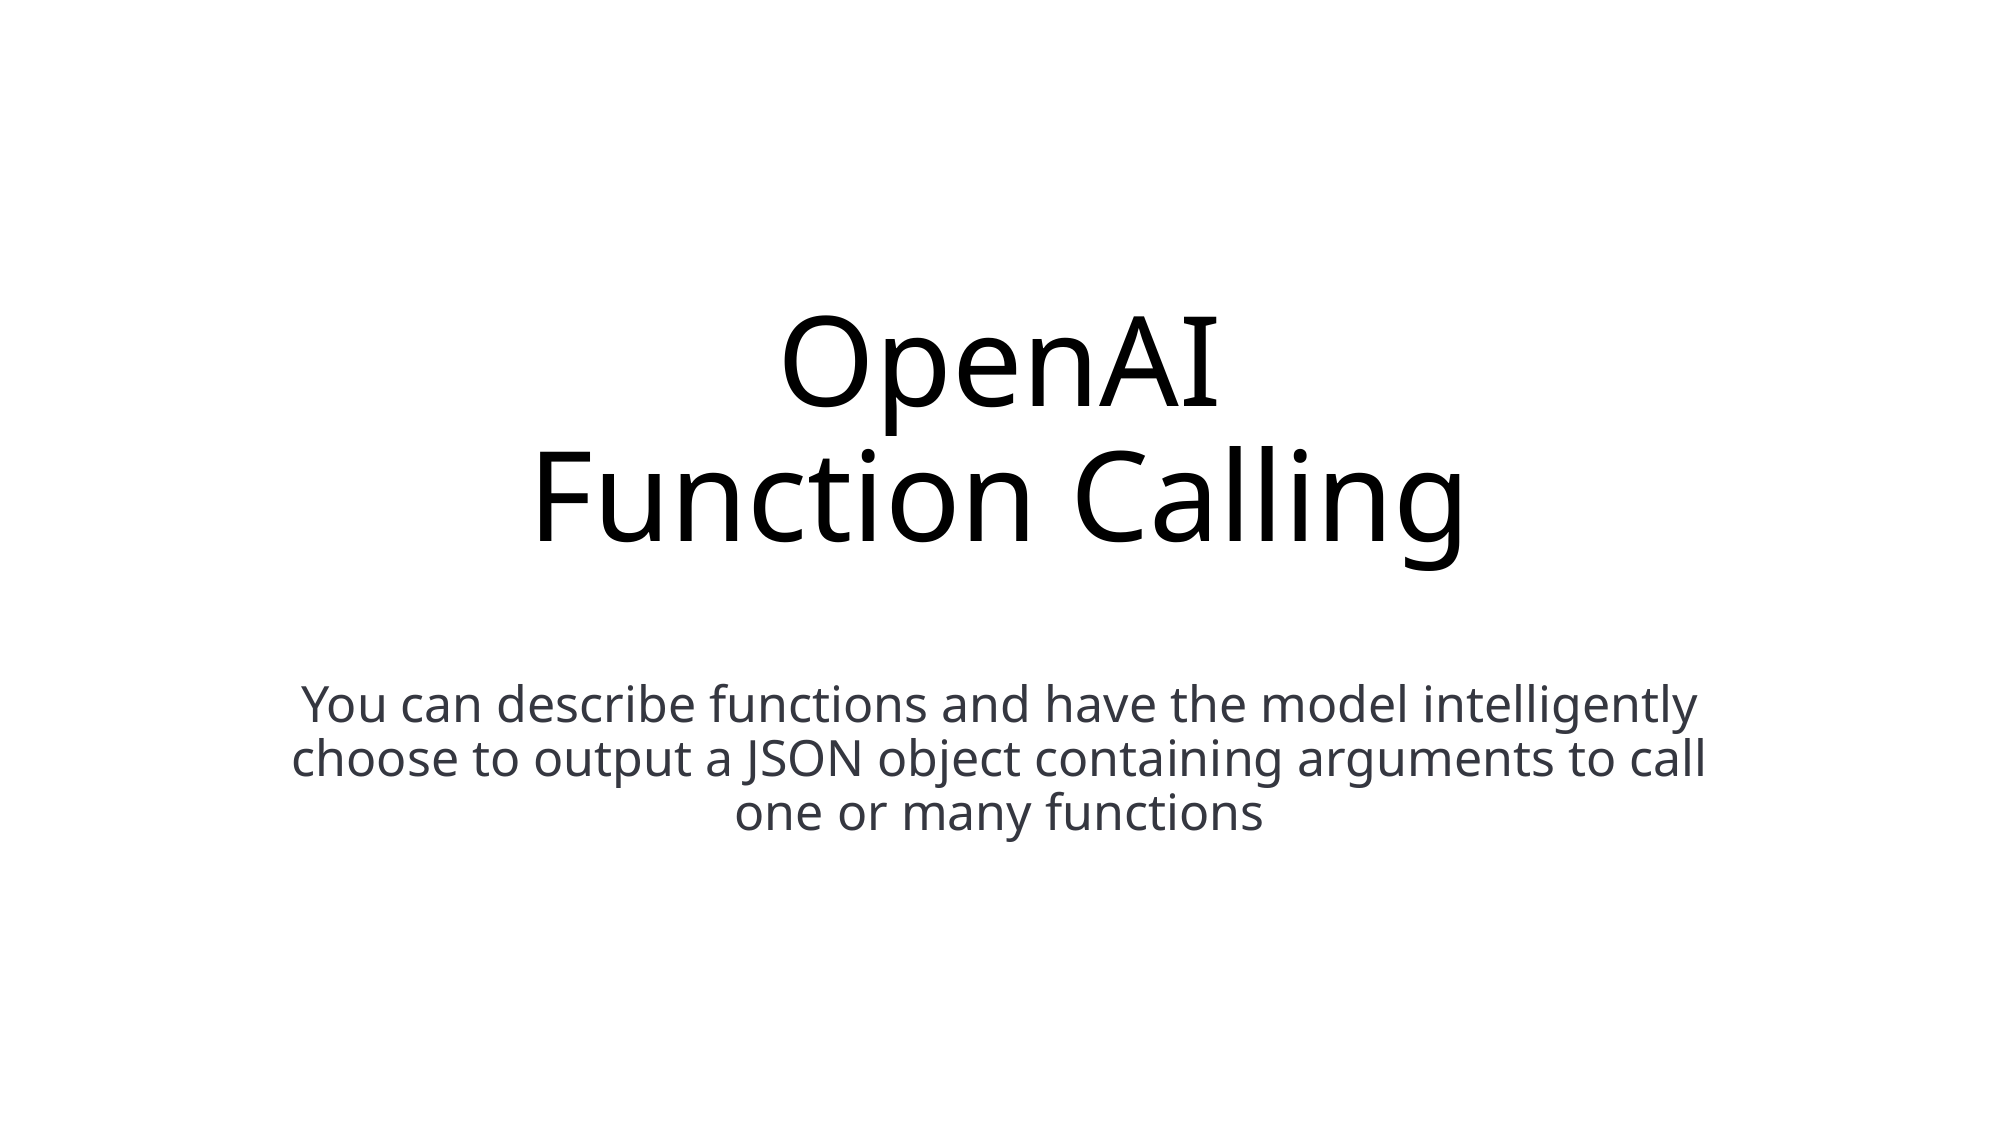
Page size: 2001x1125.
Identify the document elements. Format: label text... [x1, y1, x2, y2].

subtitle You can describe functions and have the model intelligently choose to output a JSON object containing arguments to call one or many functions [249, 590, 1750, 863]
title OpenAI Function Calling [249, 184, 1750, 576]
